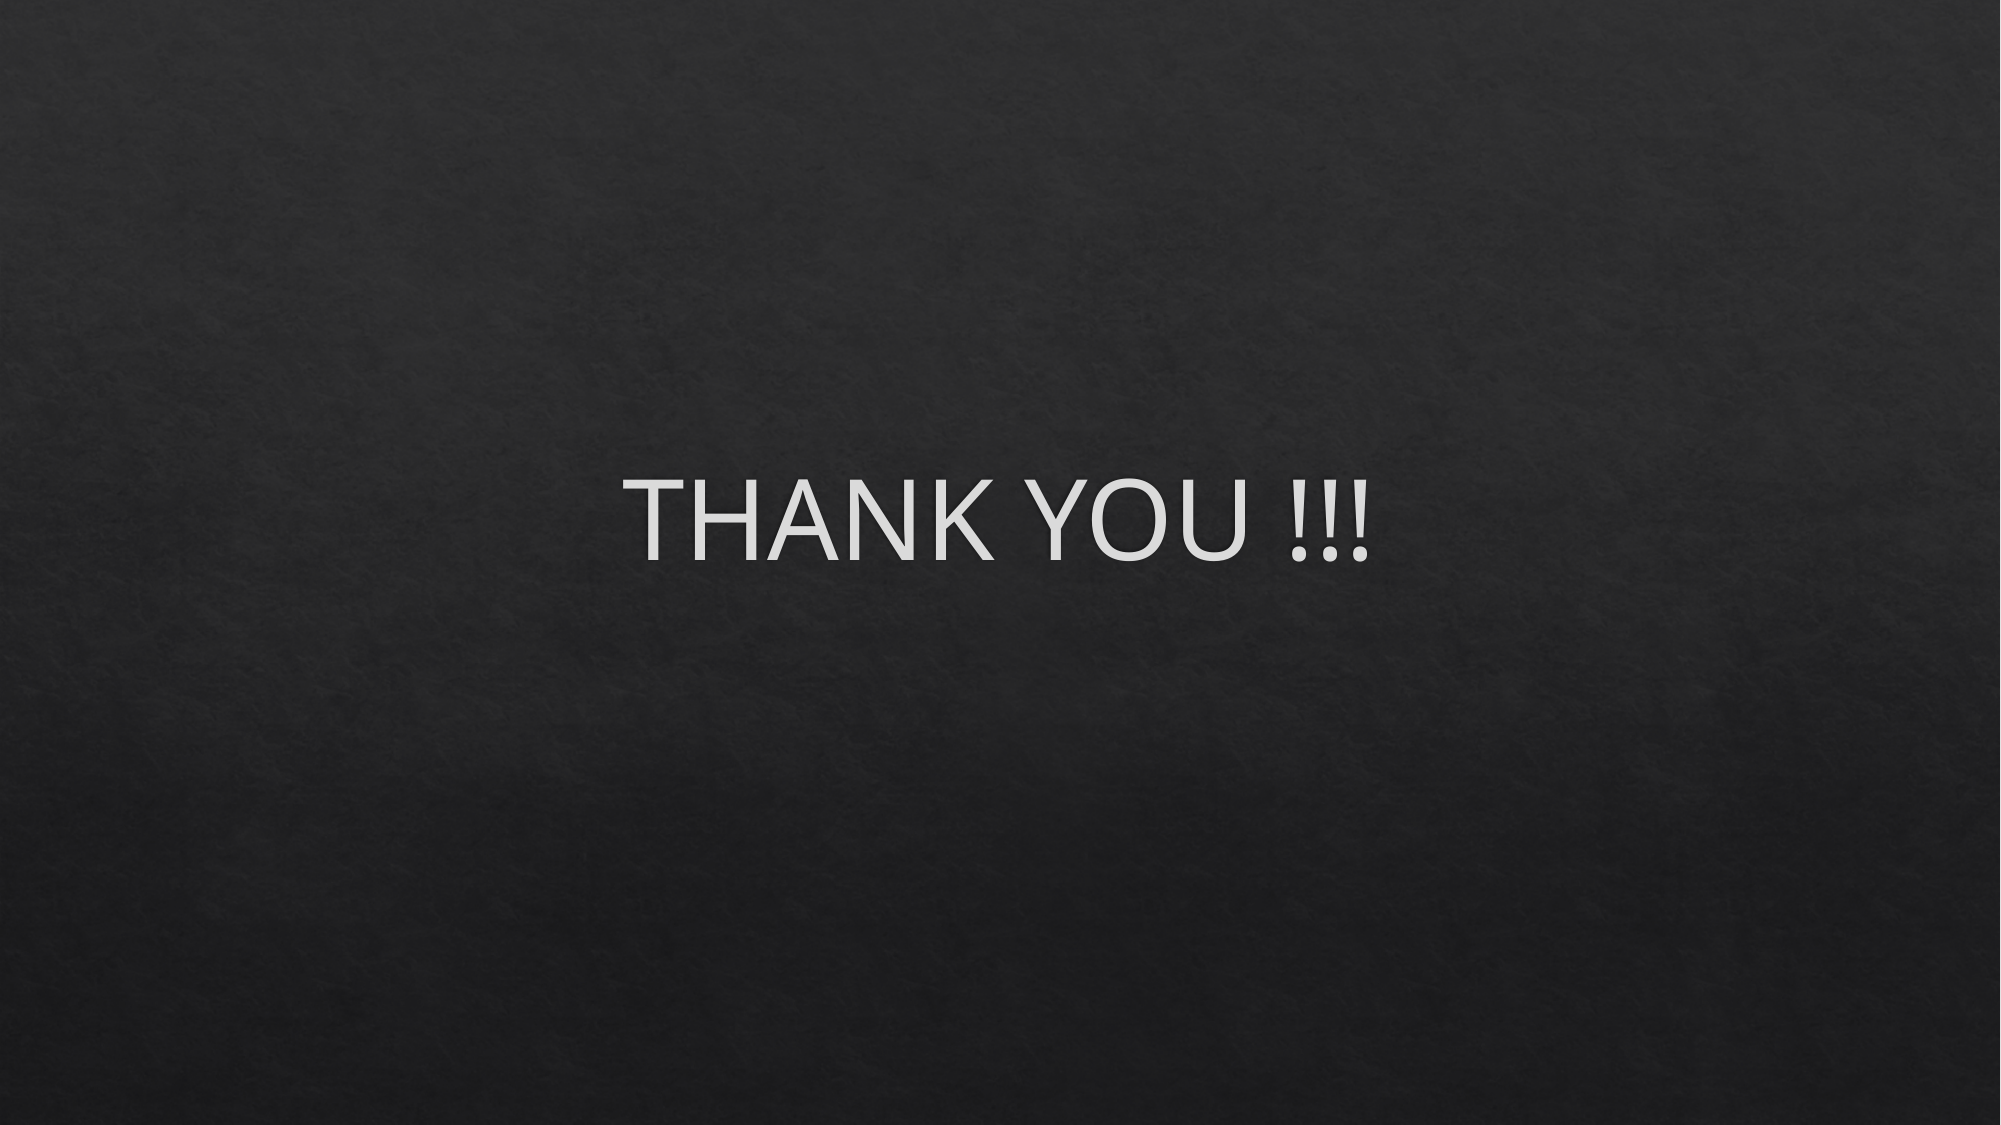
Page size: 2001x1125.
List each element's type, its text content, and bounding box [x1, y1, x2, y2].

title THANK YOU !!! [224, 290, 1774, 591]
